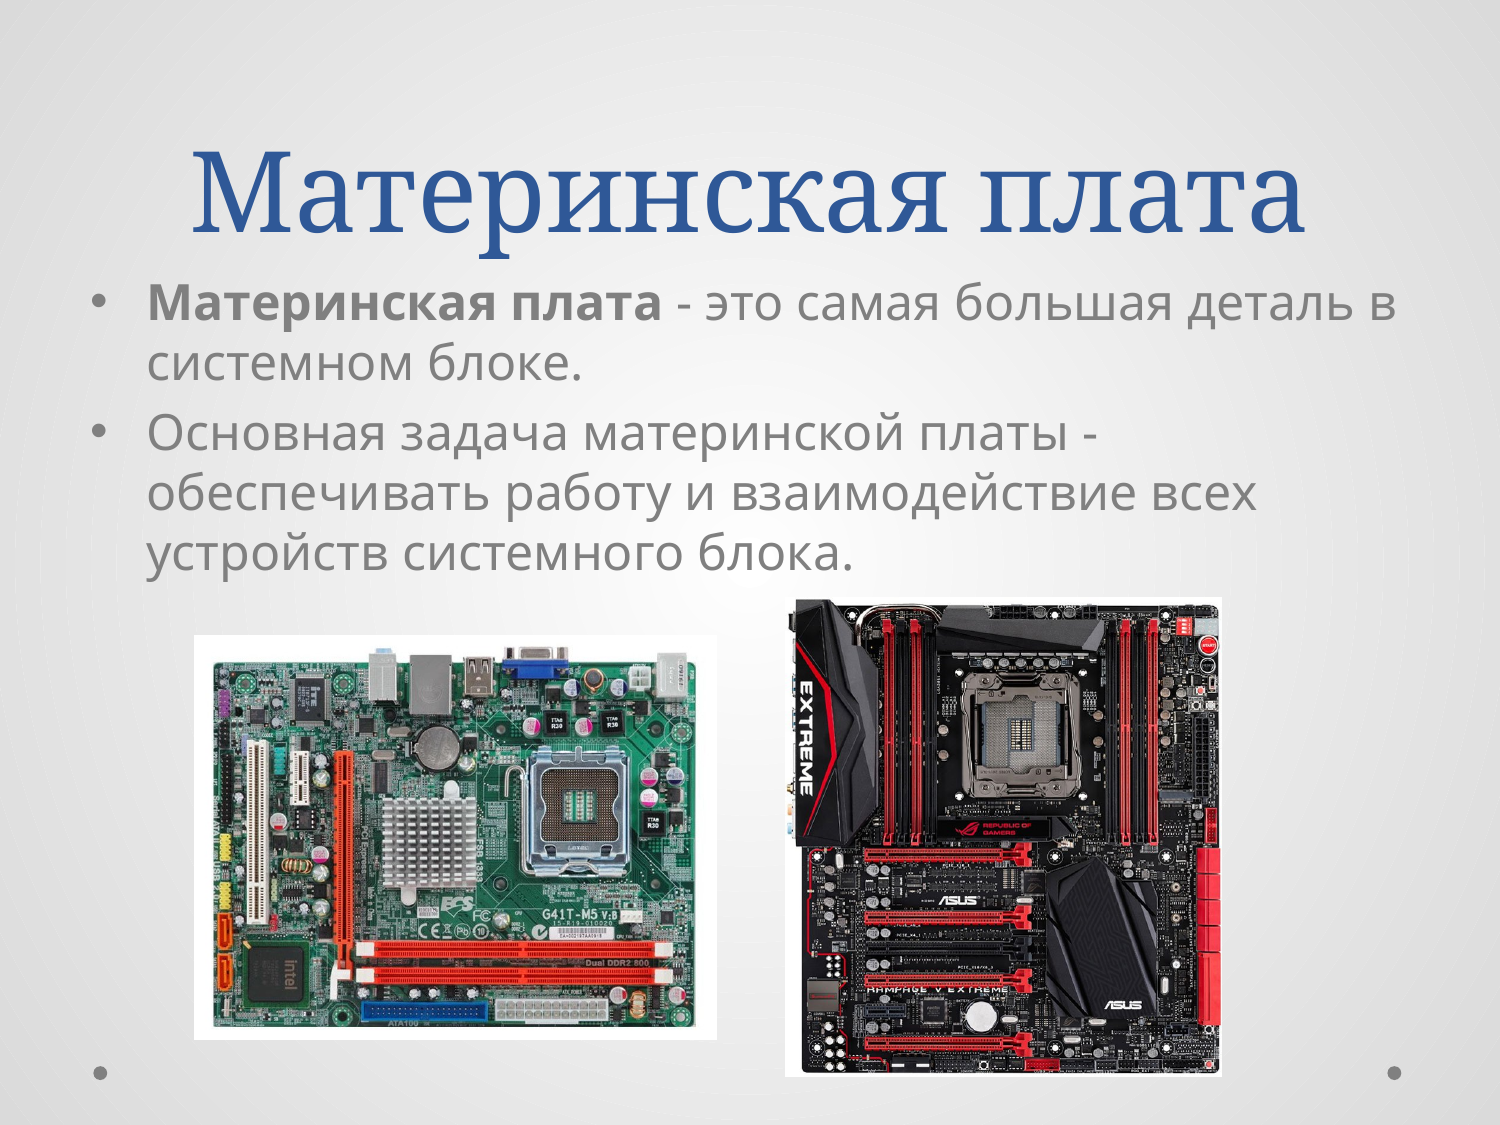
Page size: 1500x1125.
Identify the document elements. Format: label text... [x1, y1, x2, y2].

title Материнская плата [75, 0, 1425, 262]
picture [785, 597, 1222, 1077]
picture [194, 634, 717, 1040]
list Материнская плата - это самая большая деталь в системном блоке. Основная задача материнской платы - обеспечивать работу и взаимодействие всех устройств системного блока. [75, 262, 1425, 1005]
